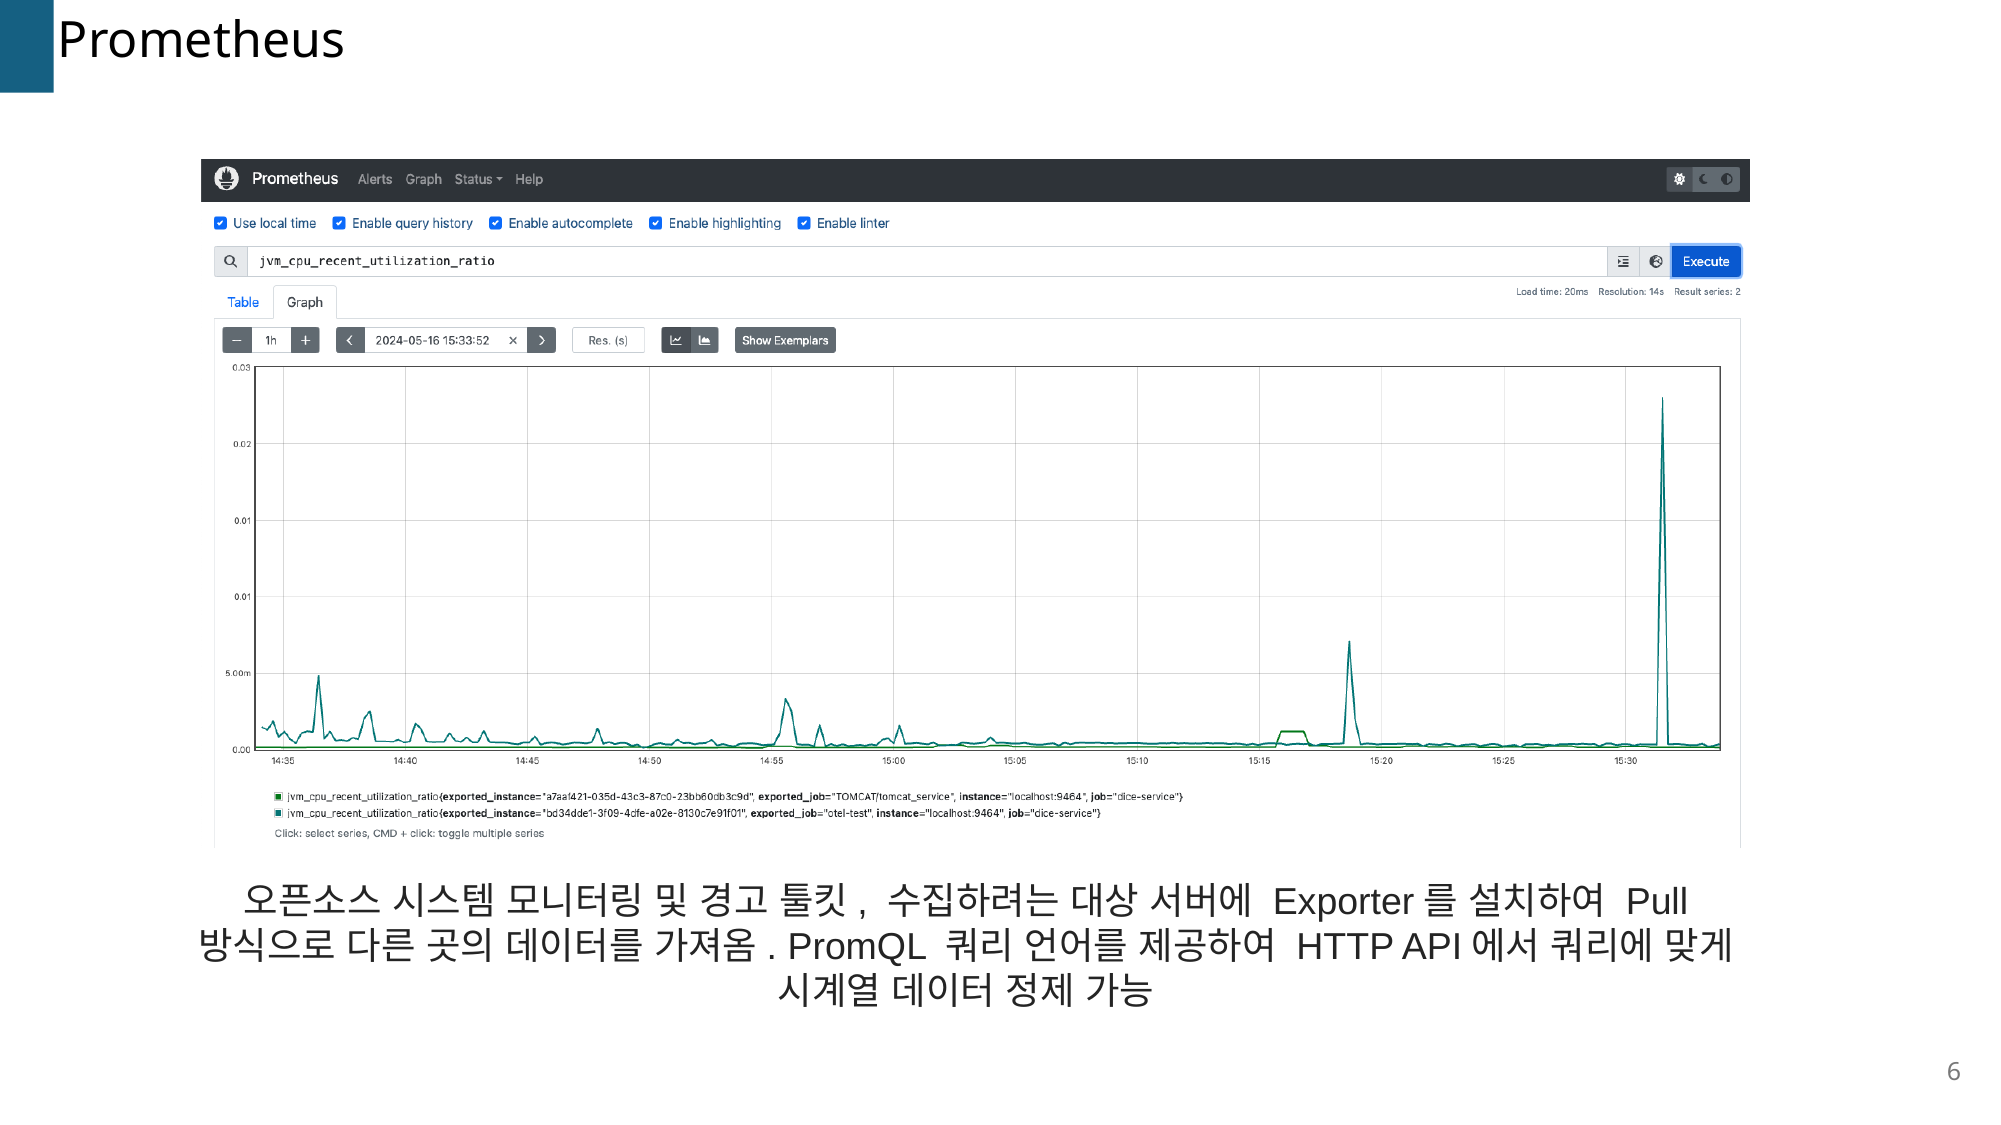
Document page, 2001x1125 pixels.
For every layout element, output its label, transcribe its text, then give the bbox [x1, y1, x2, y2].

picture [201, 159, 1751, 848]
text_box Prometheus [43, 0, 361, 75]
slide_number 6 [1526, 1042, 1977, 1103]
text_box 오픈소스 시스템 모니터링 및 경고 툴킷, 수집하려는 대상 서버에 Exporter를 설치하여 Pull 방식으로 다른 곳의 데이터를 가져옴. PromQL 쿼리 언어를 제공하여 HTTP API에서 쿼리에 맞게 시계열 데이터 정제 가능 [162, 869, 1770, 1020]
